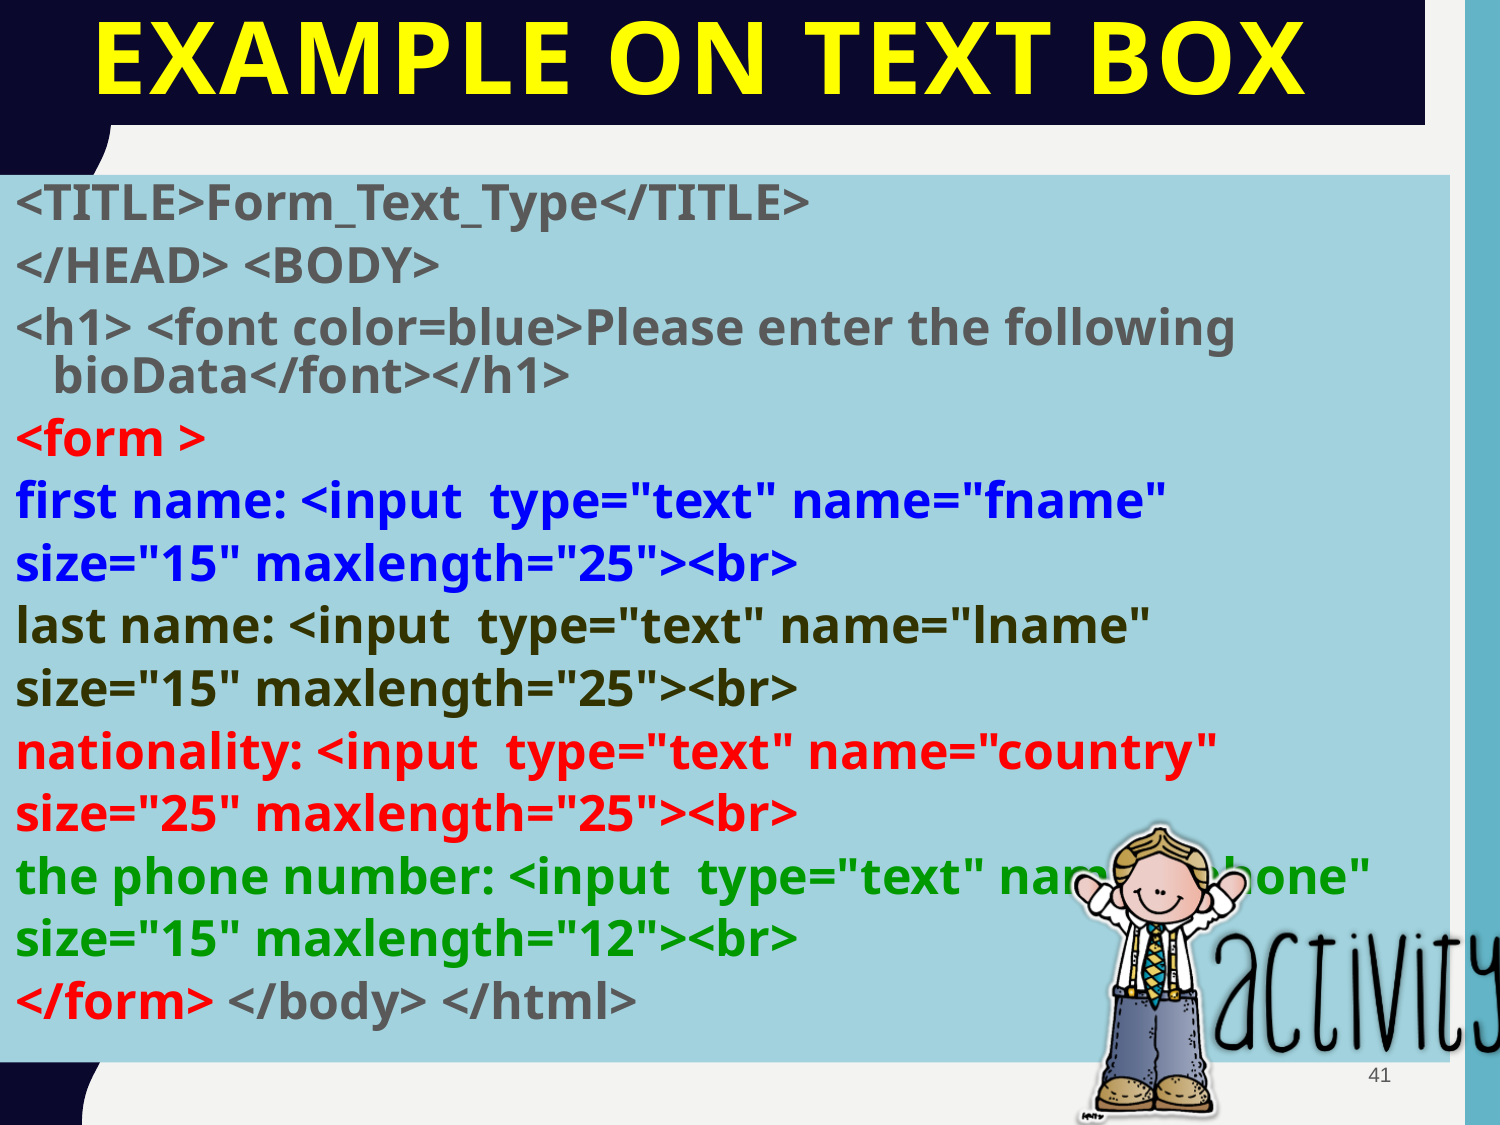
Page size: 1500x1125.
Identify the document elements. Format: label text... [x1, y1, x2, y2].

picture [1065, 817, 1500, 1125]
list <TITLE>Form_Text_Type</TITLE> </HEAD> <BODY> <h1> <font color=blue>Please enter the following bioData</font></h1> <form > first name: <input type="text" name="fname" size="15" maxlength="25"><br> last name: <input type="text" name="lname" size="15" maxlength="25"><br> nationality: <input type="text" name="country" size="25" maxlength="25"><br> the phone number: <input type="text" name="phone" size="15" maxlength="12"><br> </form> </body> </html> [0, 174, 1450, 1063]
title Example on Text Box [75, 0, 1425, 125]
slide_number 41 [1059, 1045, 1065, 1103]
